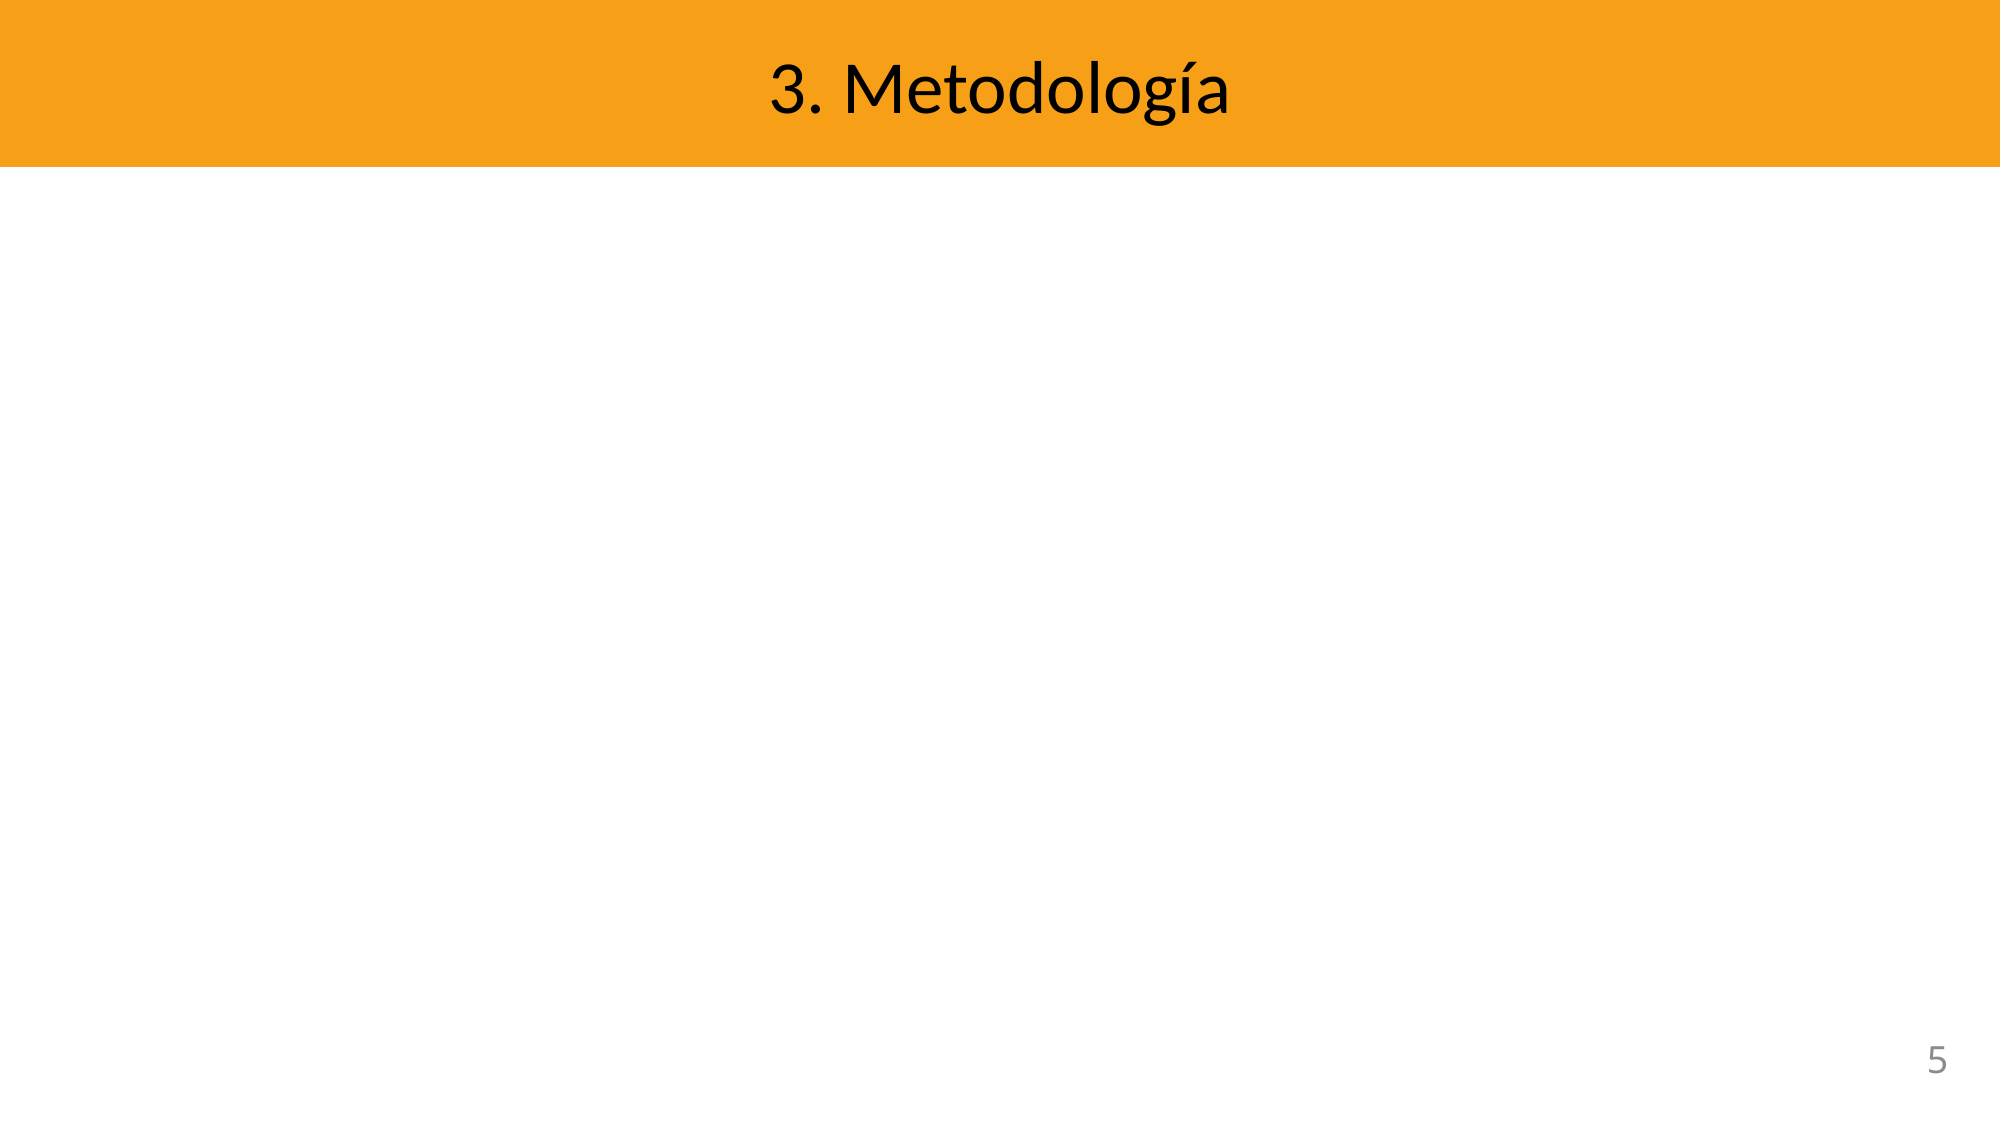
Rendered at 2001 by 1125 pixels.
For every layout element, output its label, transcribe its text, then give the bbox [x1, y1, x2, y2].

slide_number 5 [1513, 1031, 1964, 1092]
text_box 3. Metodología [0, 0, 2000, 168]
